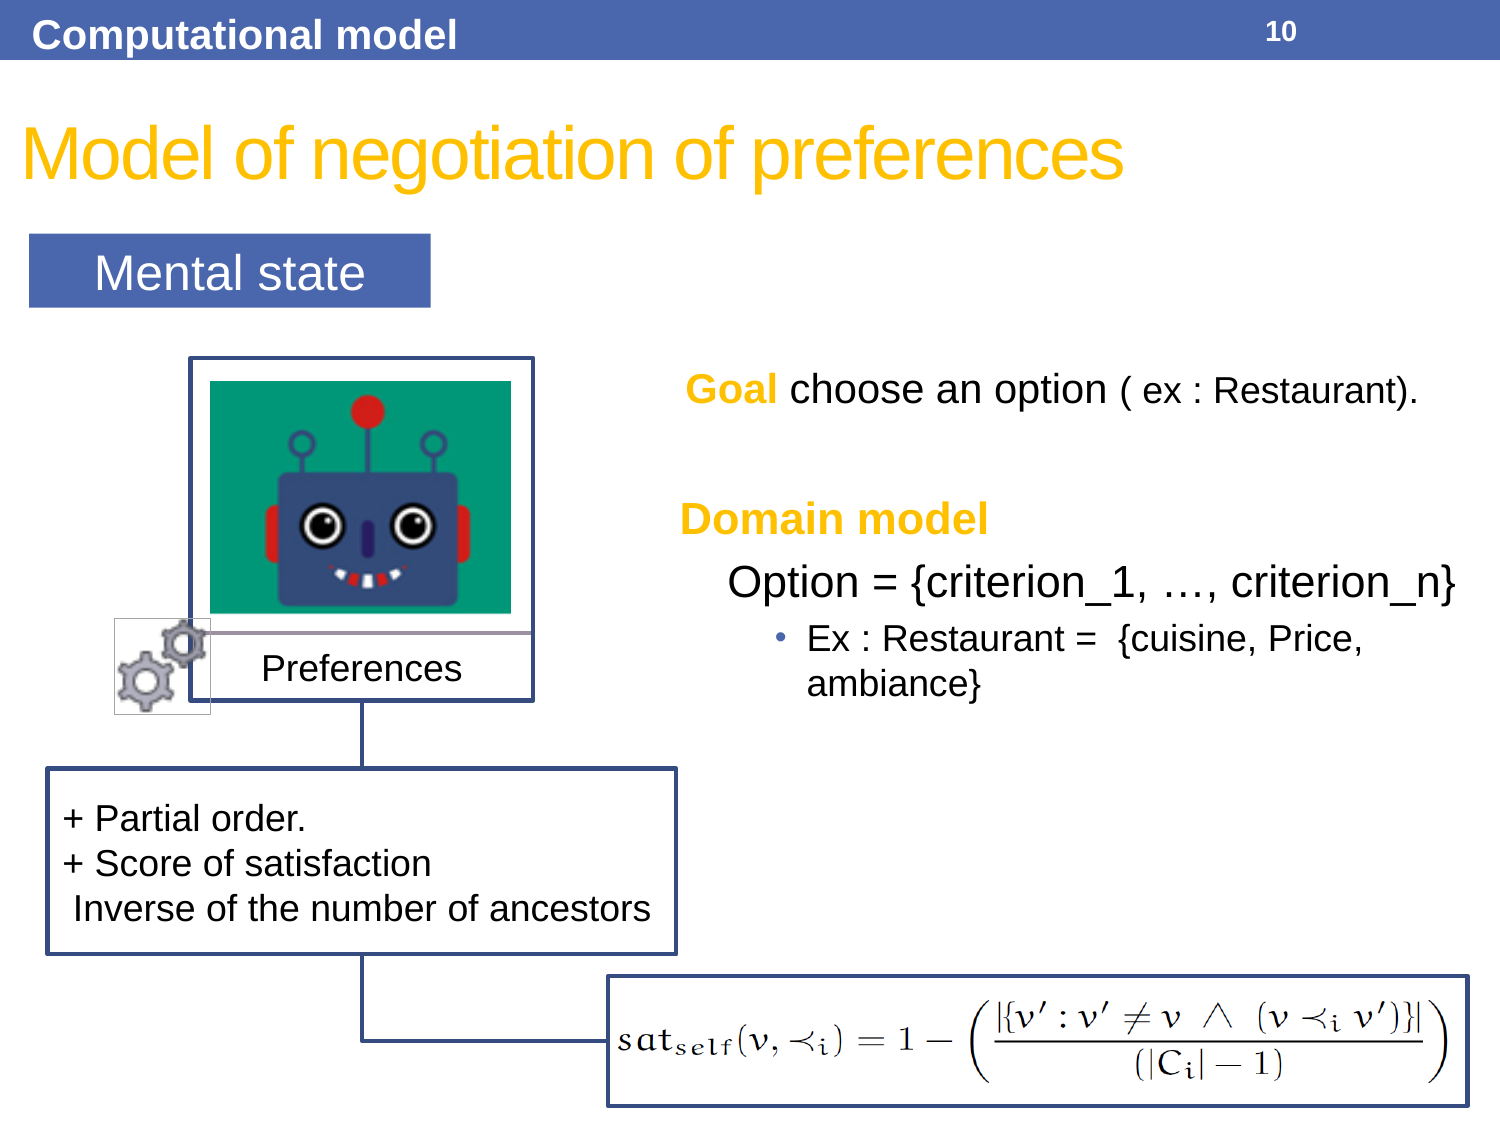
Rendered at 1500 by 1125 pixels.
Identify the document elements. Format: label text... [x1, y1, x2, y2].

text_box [441, 874, 529, 1121]
list Domain model Option = {criterion_1, …, criterion_n} Ex : Restaurant = {cuisine, Price, ambiance} [664, 482, 1477, 718]
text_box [608, 975, 1468, 1107]
slide_number 10 [1250, 3, 1425, 57]
text_box Computational model [16, 0, 474, 65]
text_box + Partial order. + Score of satisfaction Inverse of the number of ancestors [45, 766, 678, 956]
text_box Mental state [25, 230, 434, 311]
title Model of negotiation of preferences [5, 56, 1500, 244]
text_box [113, 357, 534, 716]
text_box Goal choose an option ( ex : Restaurant). [670, 354, 1445, 419]
